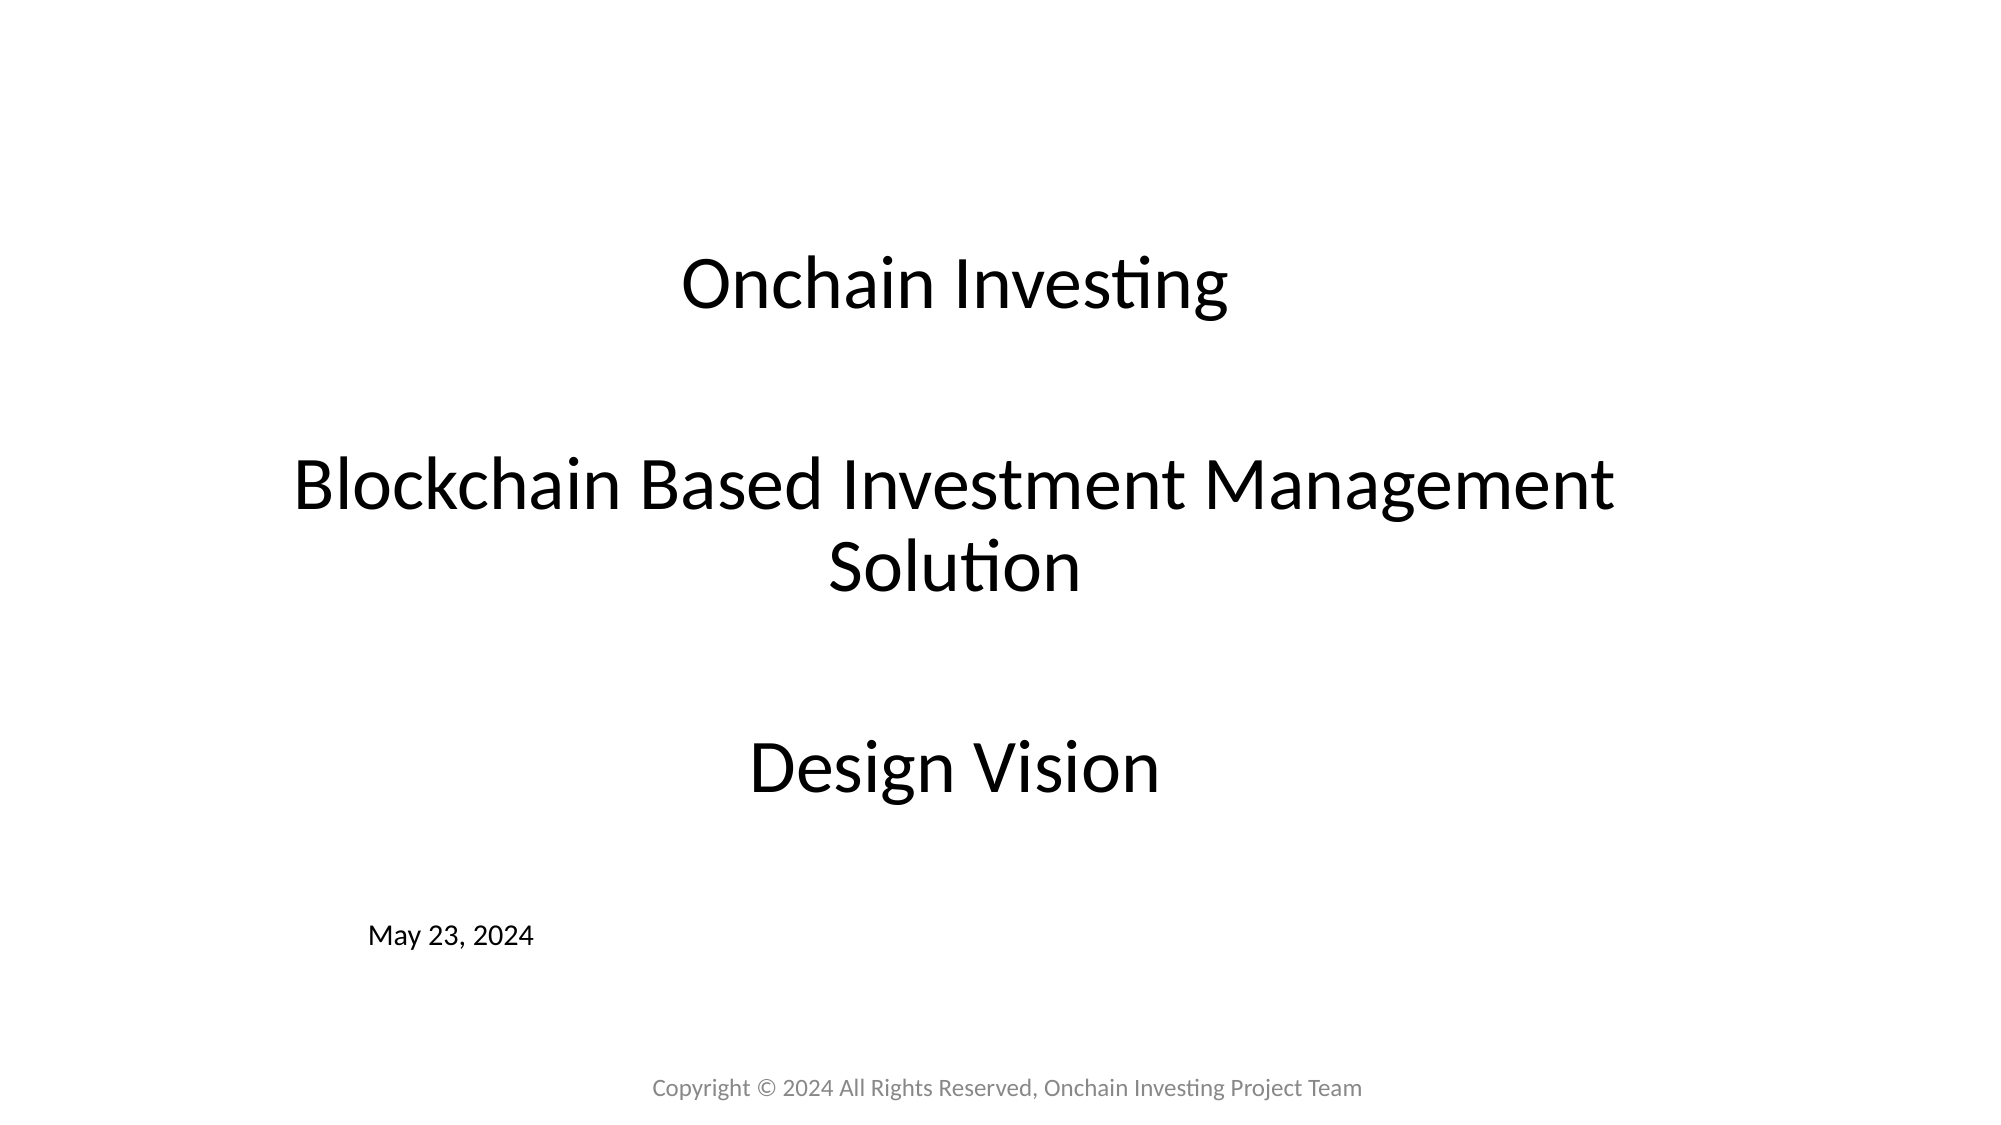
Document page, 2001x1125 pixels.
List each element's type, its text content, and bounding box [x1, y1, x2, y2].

subtitle Onchain Investing Blockchain Based Investment Management Solution Design Vision May 23, 2024 [205, 235, 1706, 966]
footer Copyright © 2024 All Rights Reserved, Onchain Investing Project Team [616, 1057, 1400, 1117]
